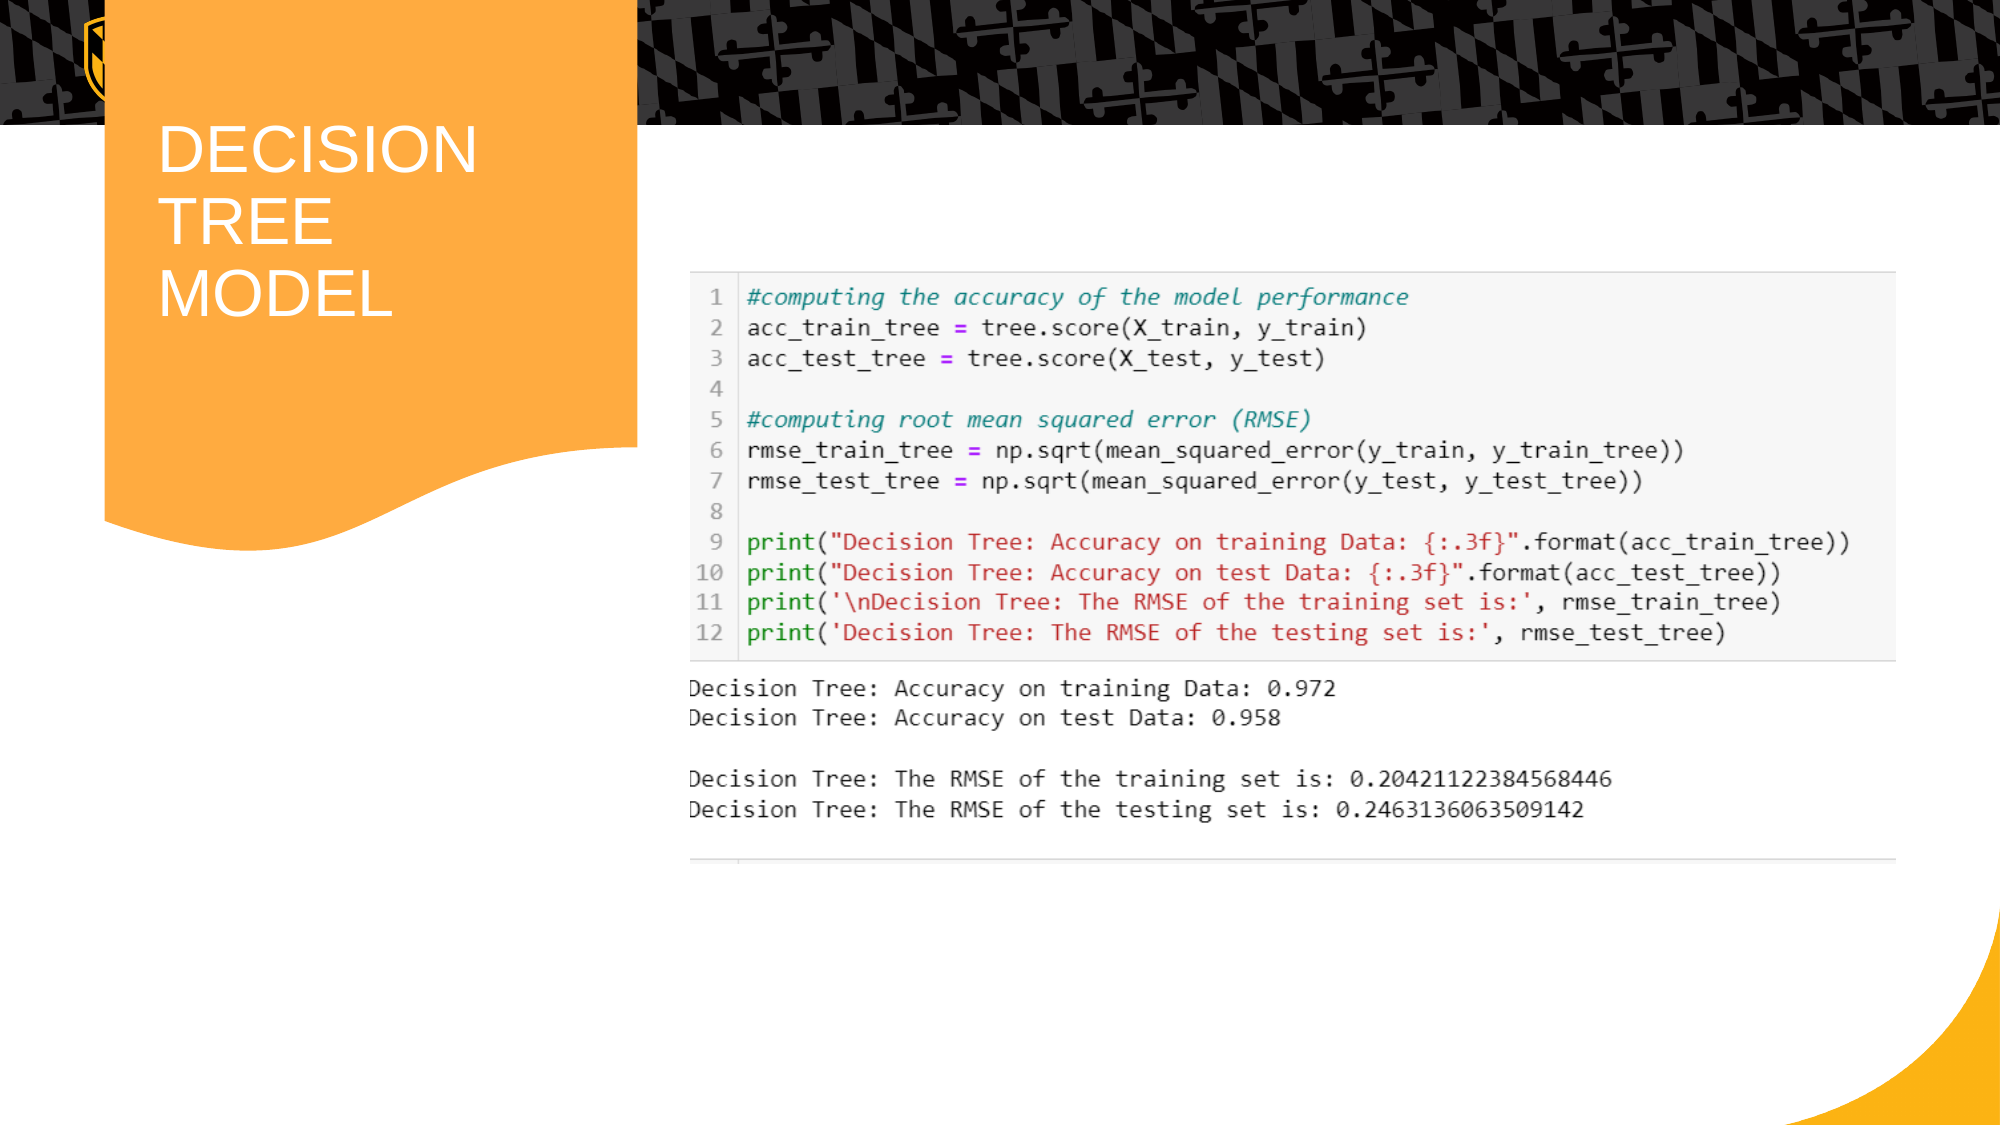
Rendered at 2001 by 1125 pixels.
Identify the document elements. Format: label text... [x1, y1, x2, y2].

title DECISION TREE MODEL [137, 28, 604, 417]
text_box [102, 0, 640, 553]
picture [640, 0, 2000, 125]
picture [689, 260, 1896, 865]
picture [1784, 906, 2000, 1125]
picture [0, 0, 102, 125]
